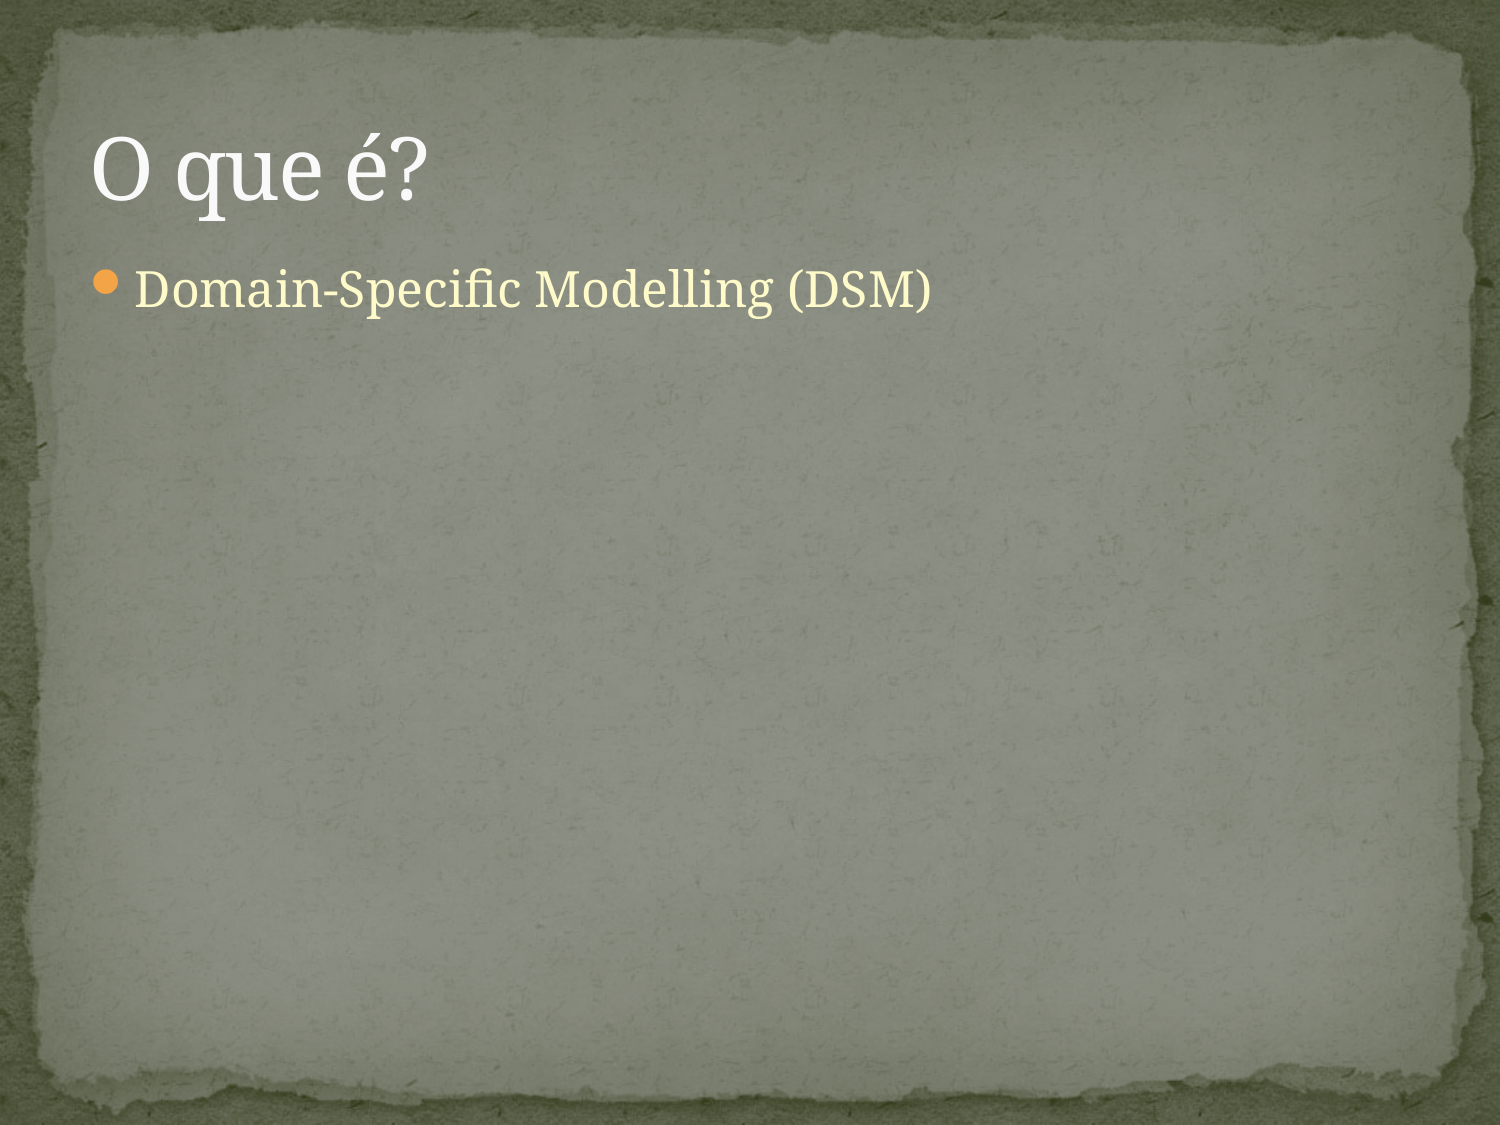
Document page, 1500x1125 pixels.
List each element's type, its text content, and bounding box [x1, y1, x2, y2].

title O que é? [74, 24, 1425, 225]
list Domain-Specific Modelling (DSM) [75, 249, 1425, 1000]
